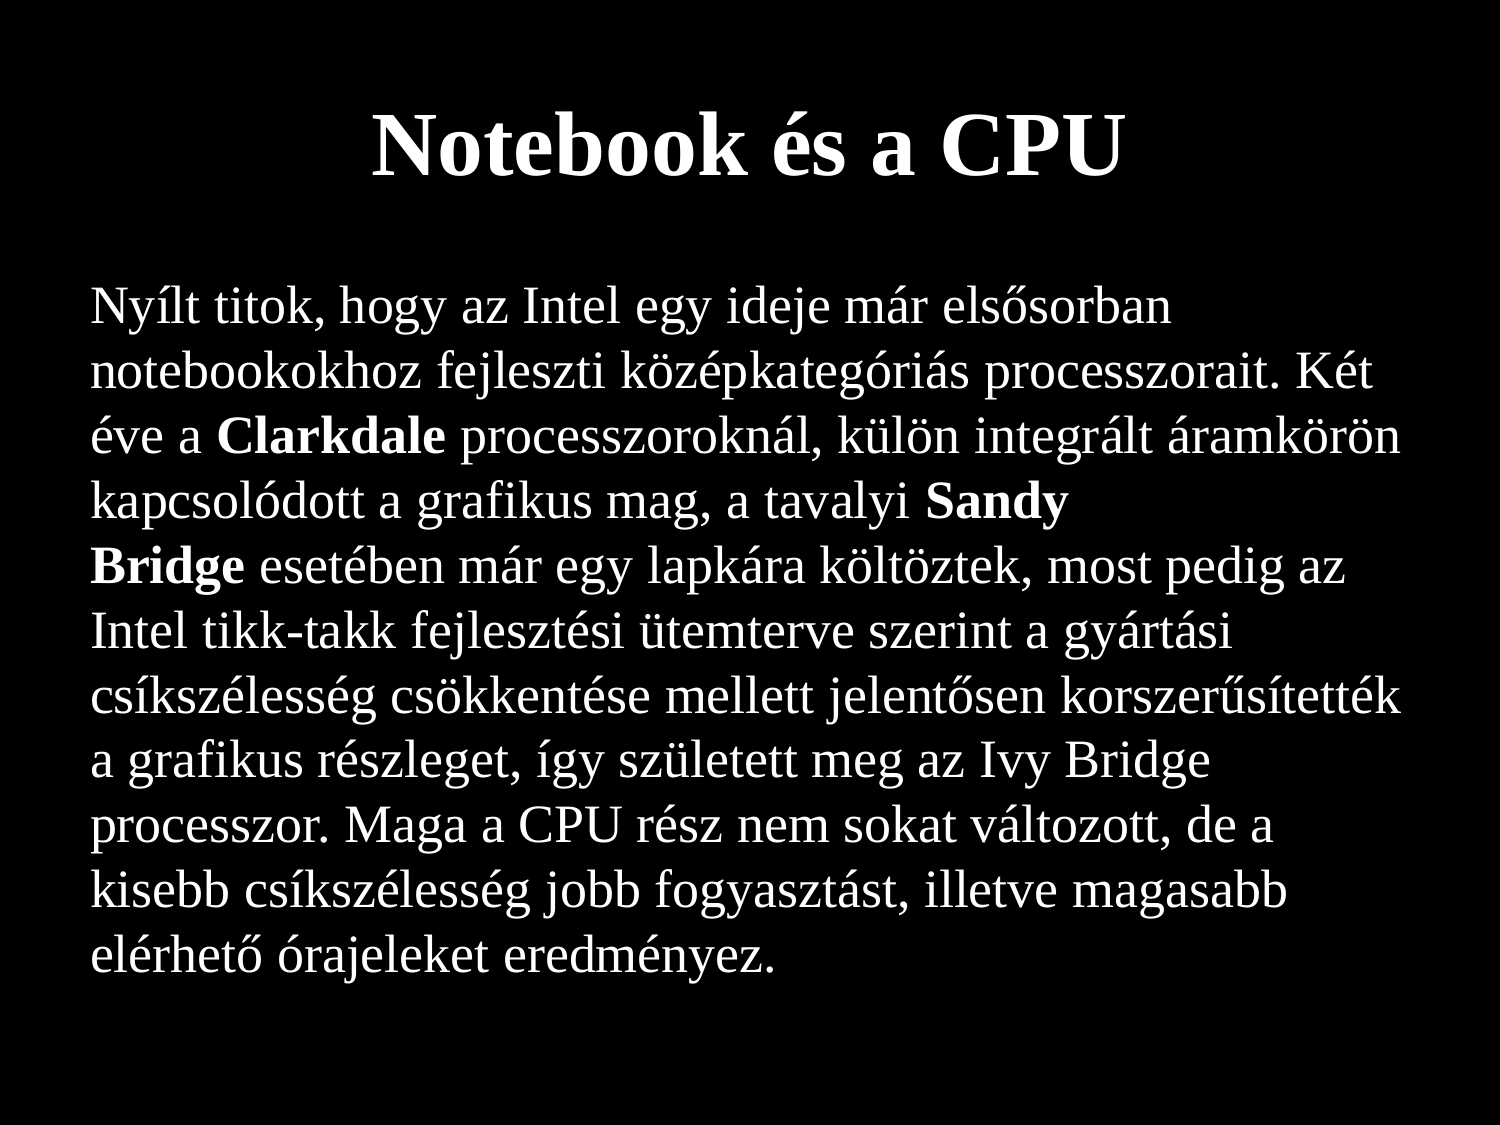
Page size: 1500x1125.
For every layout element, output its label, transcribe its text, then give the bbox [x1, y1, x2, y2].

list Nyílt titok, hogy az Intel egy ideje már elsősorban notebookokhoz fejleszti középkategóriás processzorait. Két éve a Clarkdale processzoroknál, külön integrált áramkörön kapcsolódott a grafikus mag, a tavalyi Sandy Bridge esetében már egy lapkára költöztek, most pedig az Intel tikk-takk fejlesztési ütemterve szerint a gyártási csíkszélesség csökkentése mellett jelentősen korszerűsítették a grafikus részleget, így született meg az Ivy Bridge processzor. Maga a CPU rész nem sokat változott, de a kisebb csíkszélesség jobb fogyasztást, illetve magasabb elérhető órajeleket eredményez. [75, 262, 1425, 1005]
title Notebook és a CPU [75, 45, 1425, 233]
